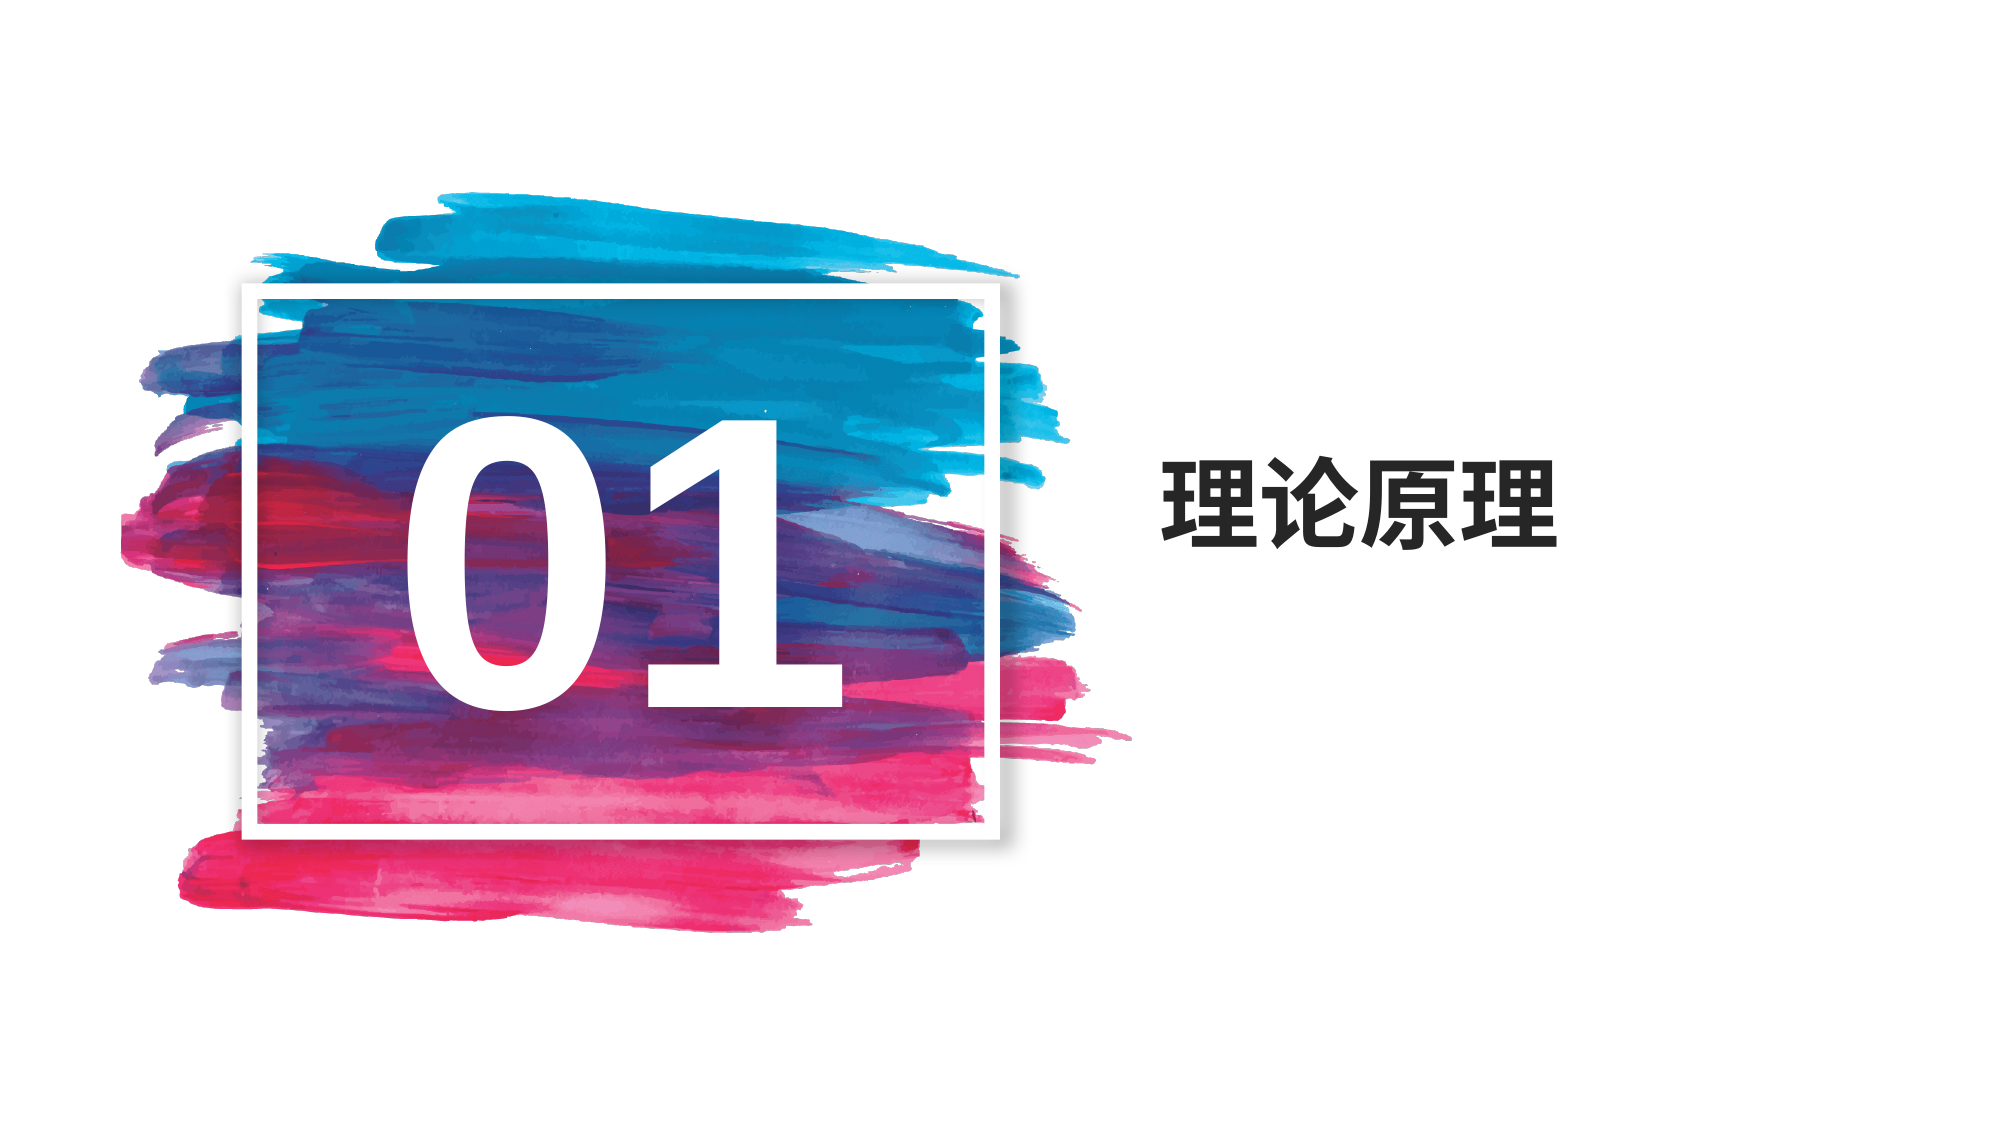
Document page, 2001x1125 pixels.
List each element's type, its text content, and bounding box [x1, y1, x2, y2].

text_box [120, 192, 1132, 933]
text_box 理论原理 [1144, 410, 1624, 569]
